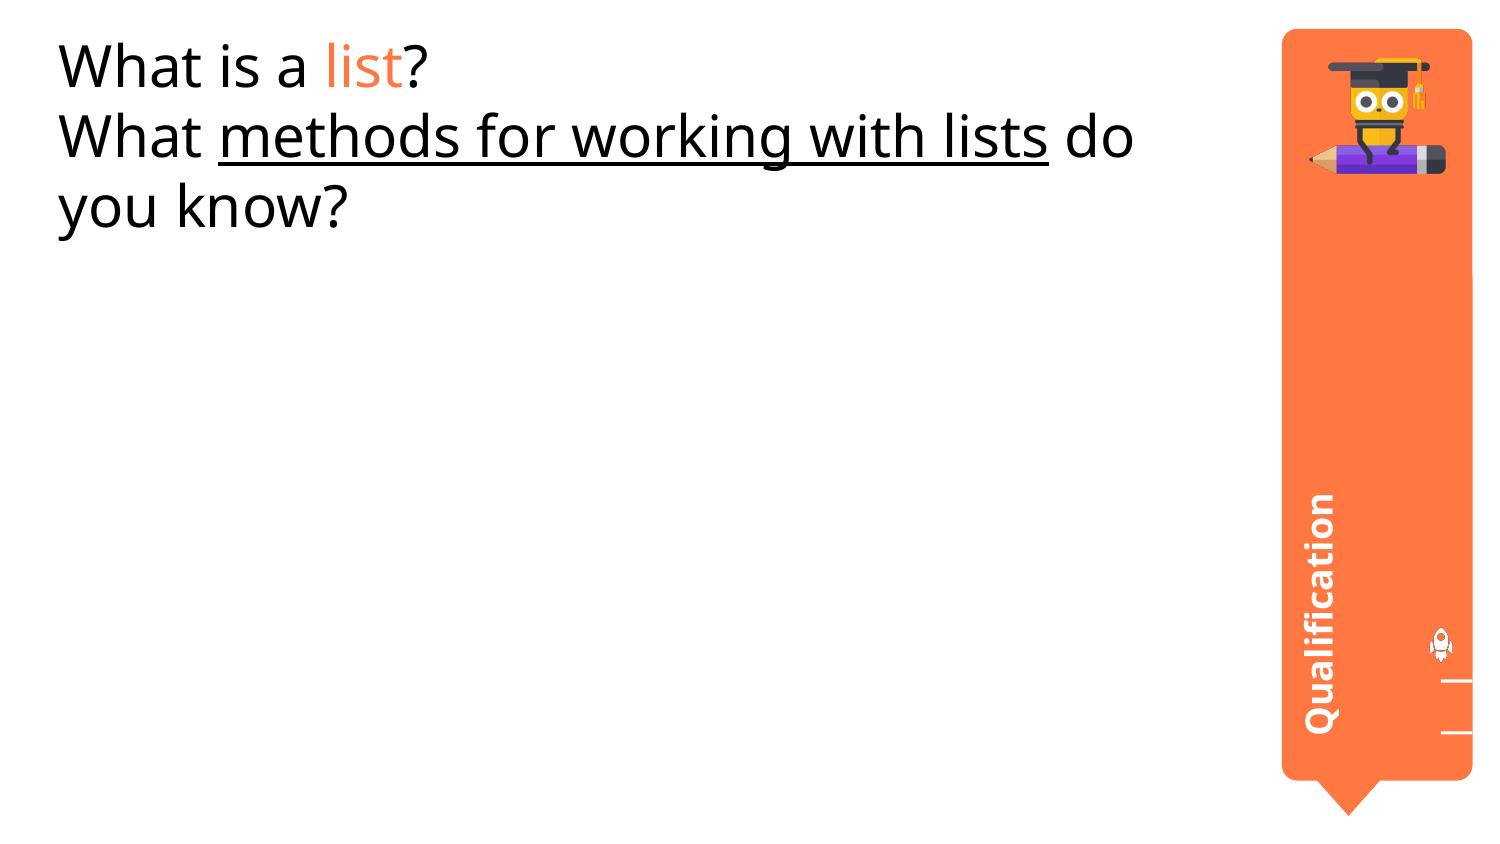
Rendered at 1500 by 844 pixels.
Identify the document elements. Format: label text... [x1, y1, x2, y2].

picture [1423, 621, 1459, 668]
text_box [1281, 215, 1473, 817]
text_box What is a list? What methods for working with lists do you know? [59, 28, 1245, 422]
picture [1281, 26, 1473, 208]
